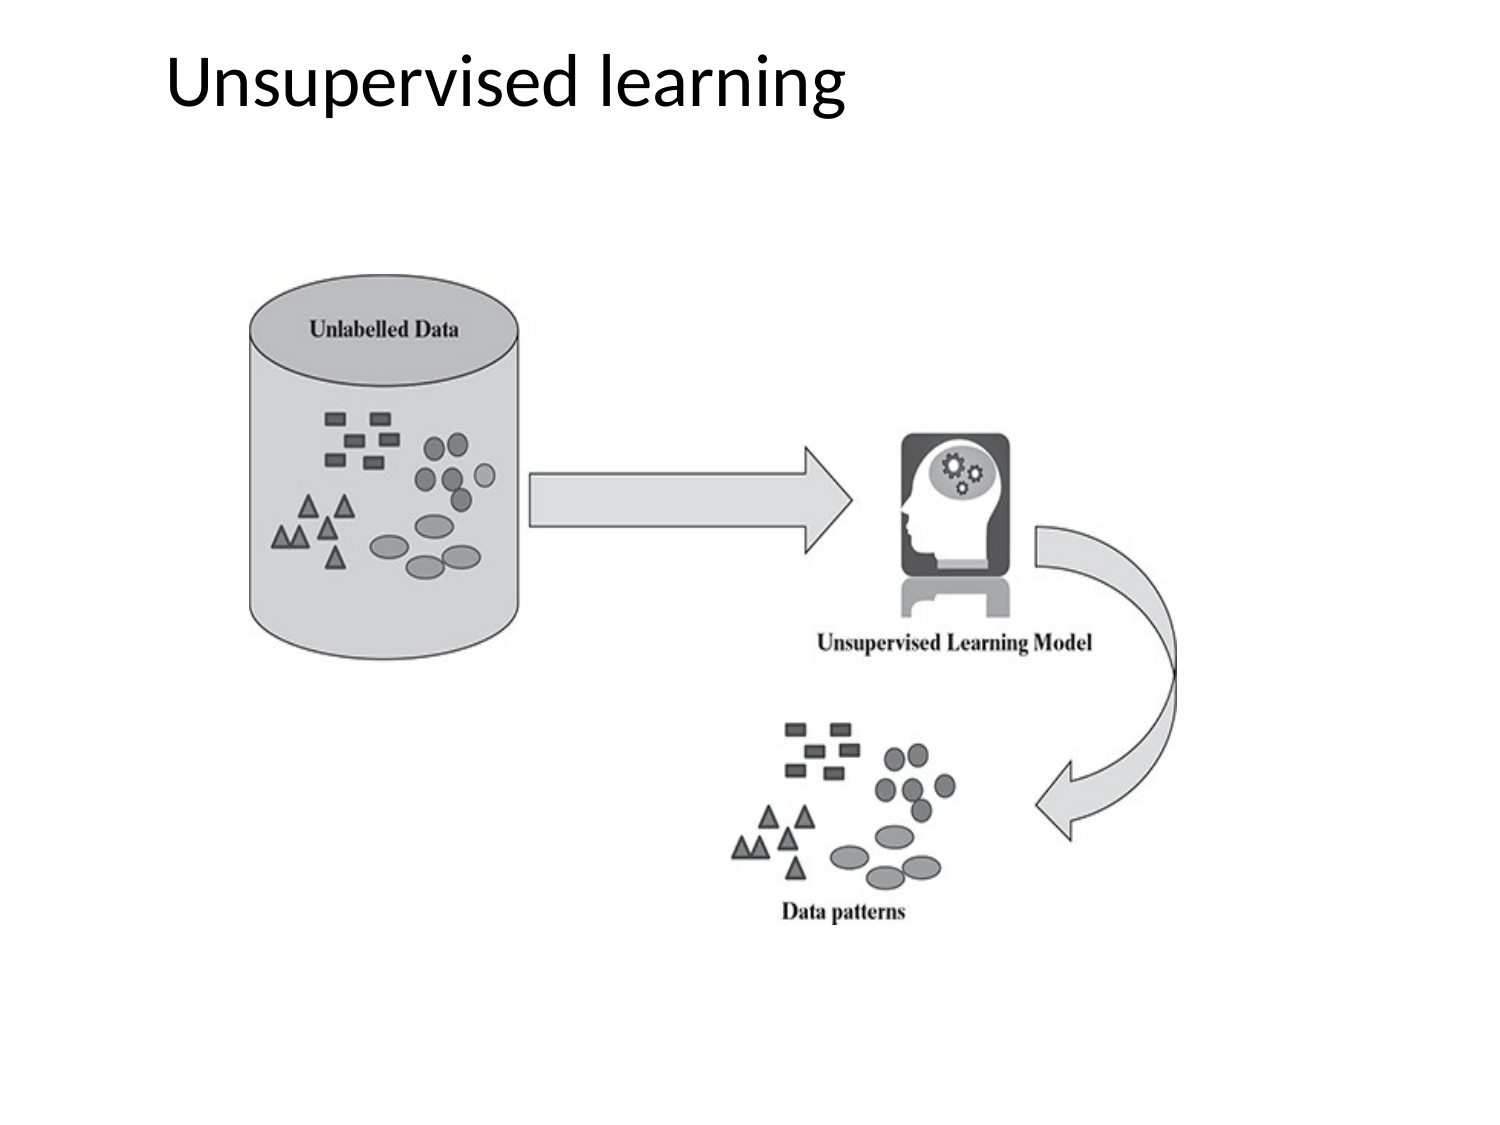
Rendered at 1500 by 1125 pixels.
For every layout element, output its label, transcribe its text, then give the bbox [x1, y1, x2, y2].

title Unsupervised learning [165, 31, 1335, 236]
picture [249, 274, 1177, 926]
